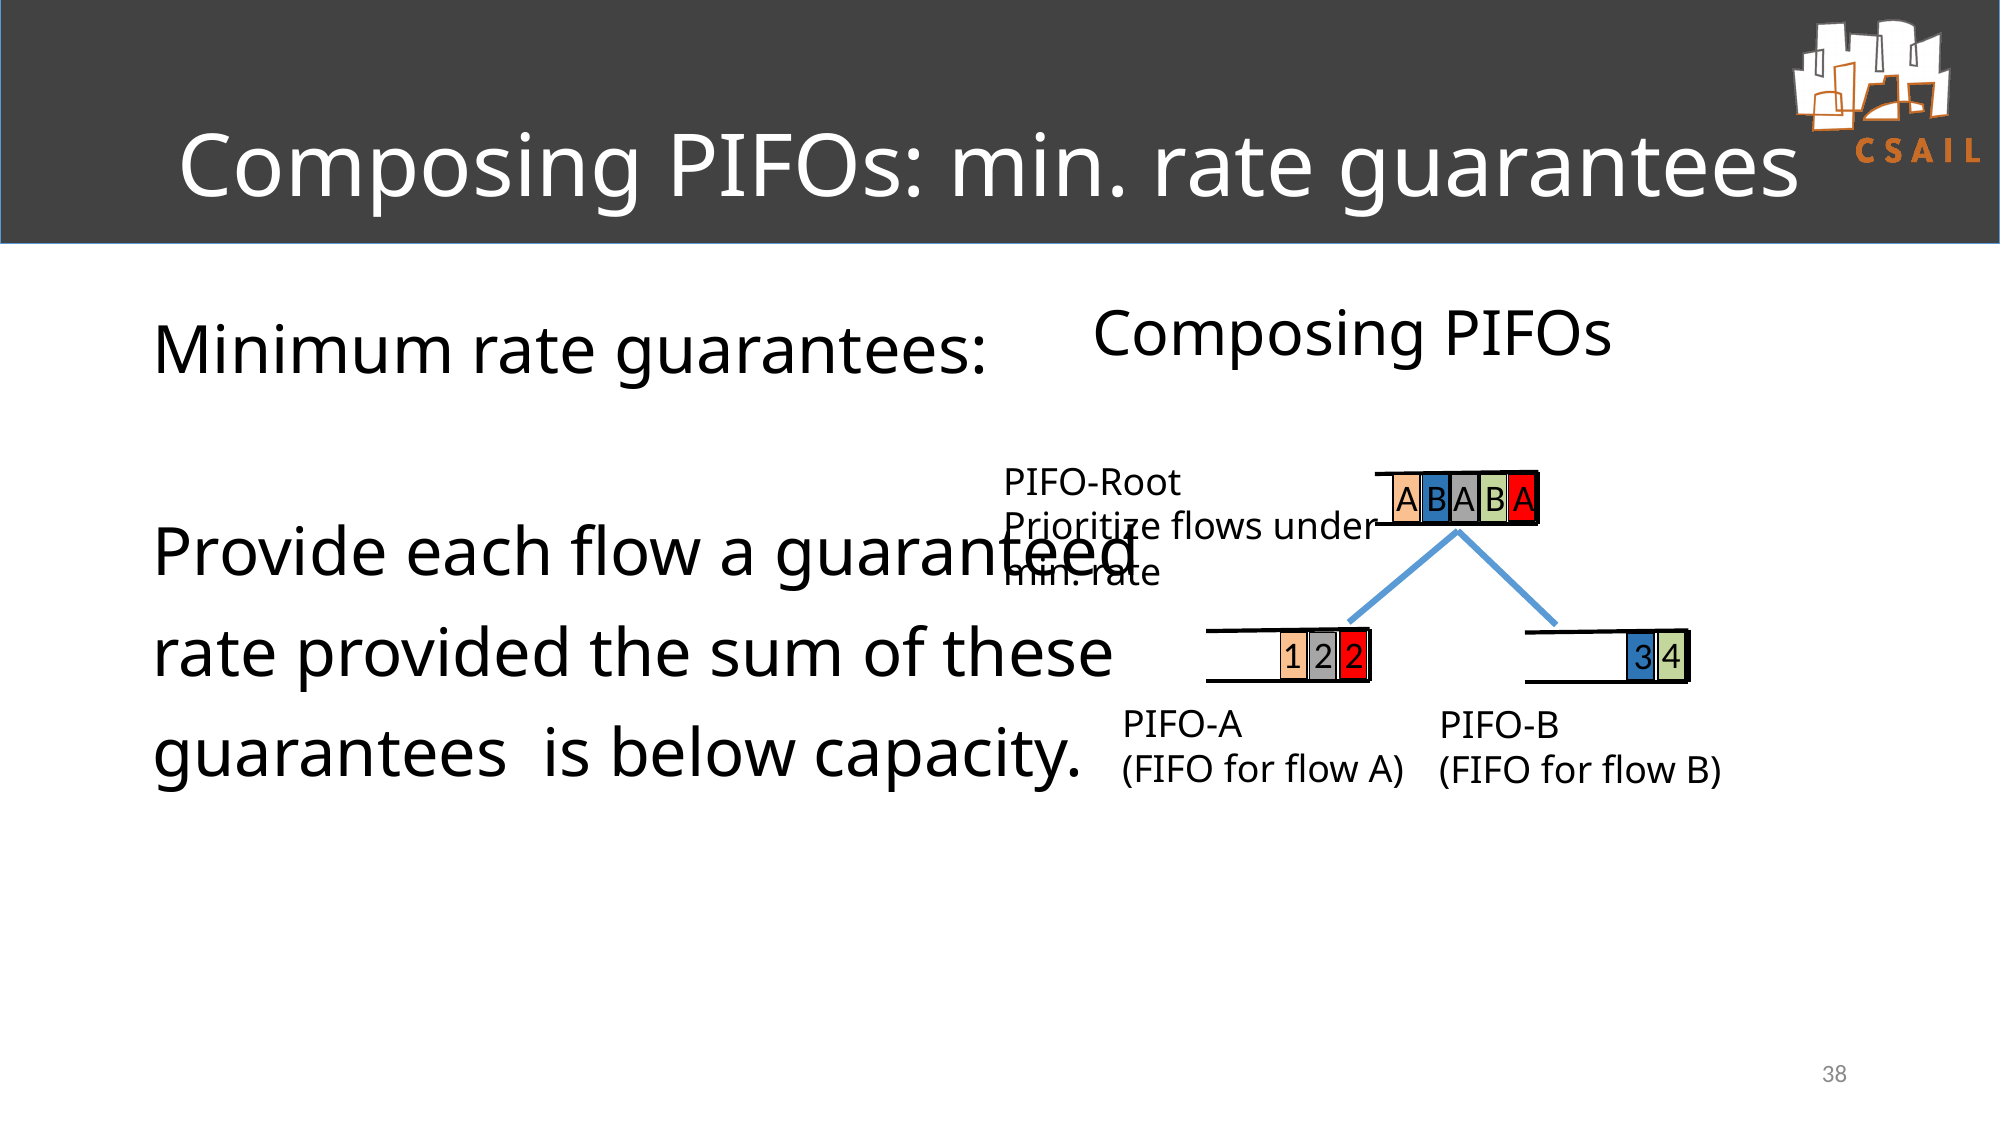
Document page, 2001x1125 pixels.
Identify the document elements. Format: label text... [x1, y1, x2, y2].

text_box Composing PIFOs [1077, 285, 1630, 376]
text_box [1206, 628, 1370, 681]
text_box 2 [1329, 623, 1375, 684]
text_box PIFO-A (FIFO for flow A) [1107, 692, 1419, 797]
text_box PIFO-B (FIFO for flow B) [1424, 693, 1737, 799]
text_box A [1381, 466, 1411, 471]
slide_number 38 [1412, 1042, 1863, 1103]
text_box A [1438, 466, 1470, 471]
text_box B [1470, 466, 1498, 471]
text_box PIFO-Root Prioritize flows under min. rate [988, 450, 1394, 600]
text_box 4 [1646, 623, 1692, 684]
list Minimum rate guarantees: Provide each flow a guaranteed rate provided the sum of these guarantees is below capacity. [137, 299, 1863, 1014]
picture [1792, 19, 1980, 163]
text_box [1348, 530, 1457, 623]
text_box B [1411, 466, 1438, 471]
text_box A [1498, 466, 1550, 527]
text_box 2 [1299, 623, 1329, 628]
text_box 1 [1268, 623, 1299, 628]
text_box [1374, 471, 1539, 524]
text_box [1524, 630, 1689, 683]
text_box 3 [1618, 624, 1646, 630]
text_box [1457, 530, 1557, 625]
title Composing PIFOs: min. rate guarantees [162, 53, 1838, 271]
